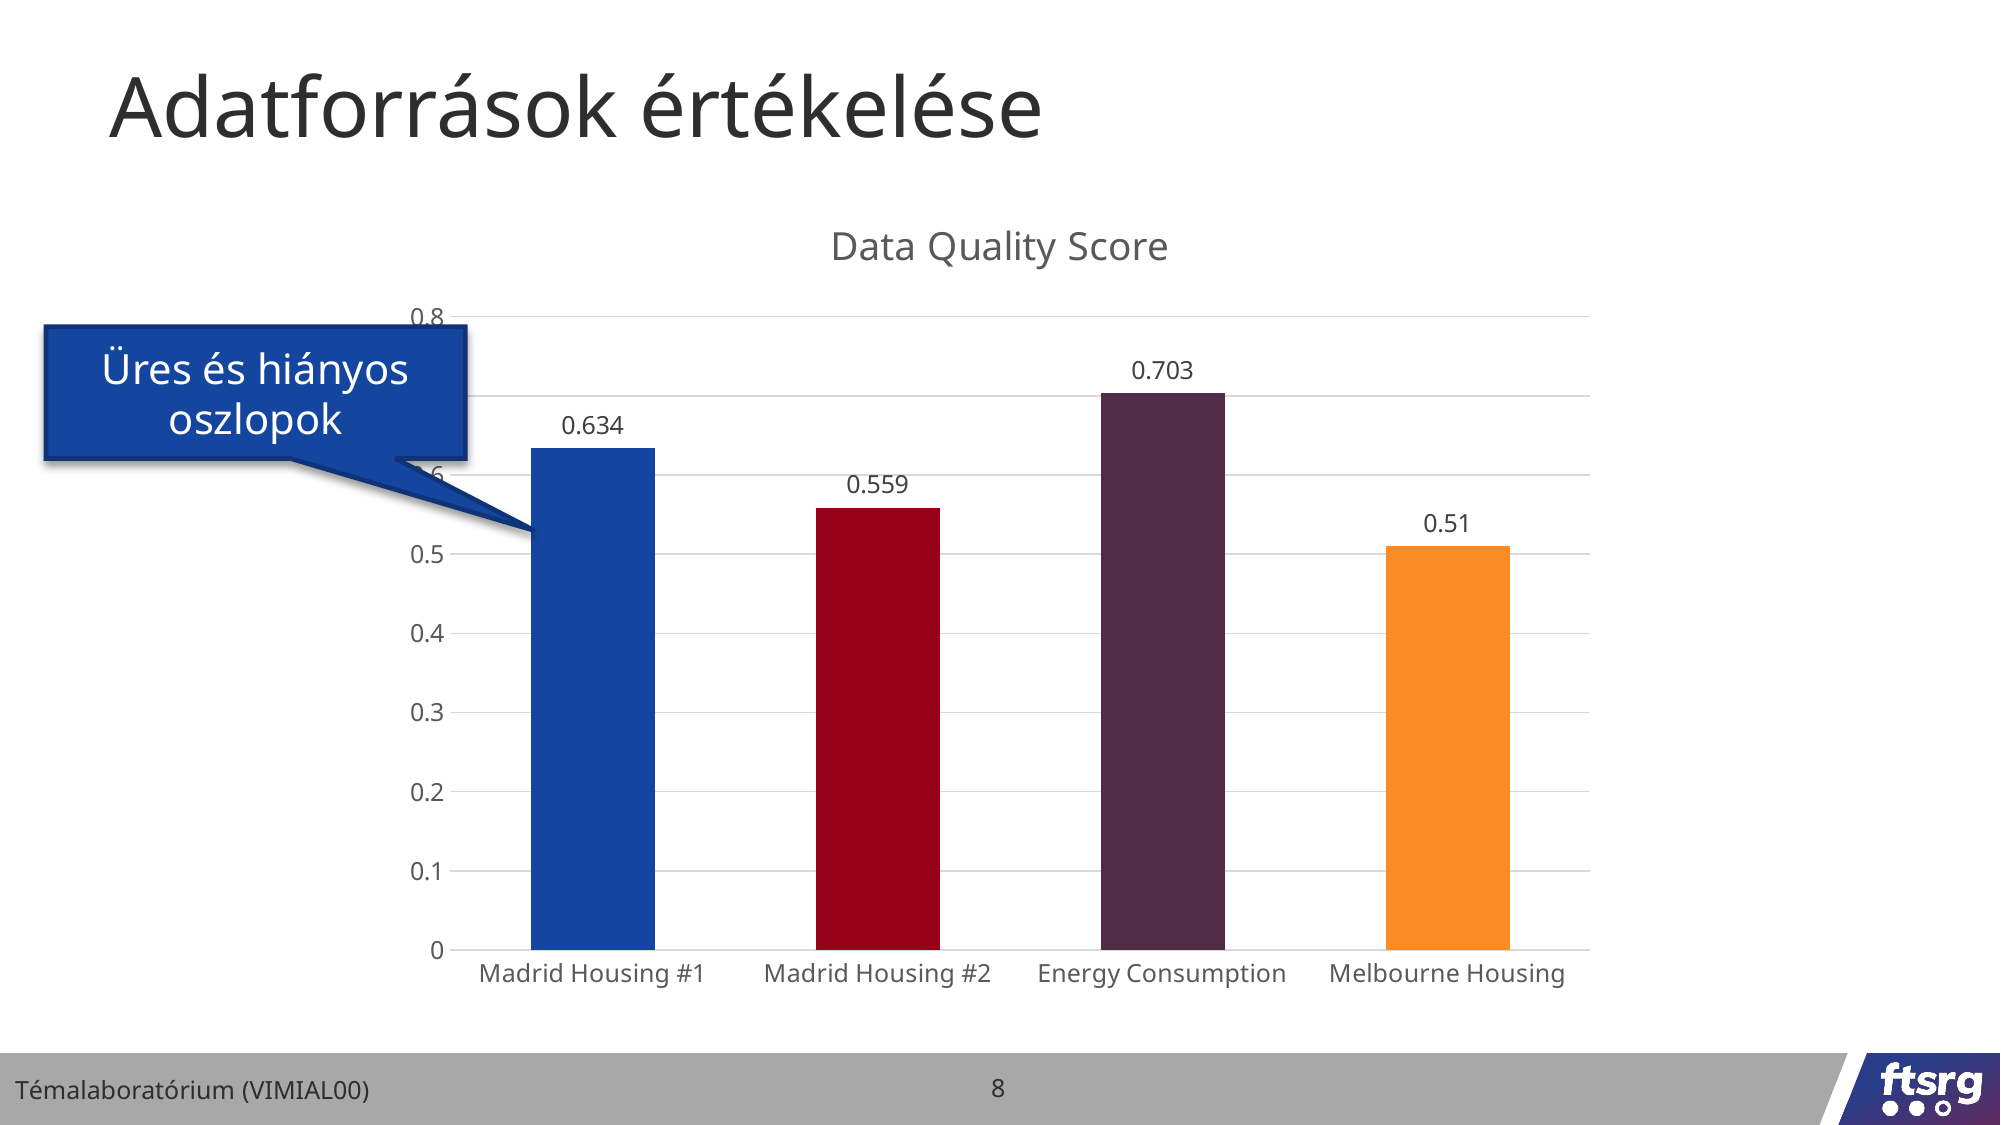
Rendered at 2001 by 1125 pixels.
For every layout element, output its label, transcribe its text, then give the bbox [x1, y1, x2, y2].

text_box Üres és hiányos oszlopok [44, 325, 385, 488]
picture [1876, 1058, 1985, 1121]
title Adatforrások értékelése [94, 51, 1903, 170]
chart [385, 182, 1615, 1007]
footer Témalaboratórium (VIMIAL00) [0, 1057, 675, 1121]
slide_number 8 [773, 1057, 1224, 1121]
